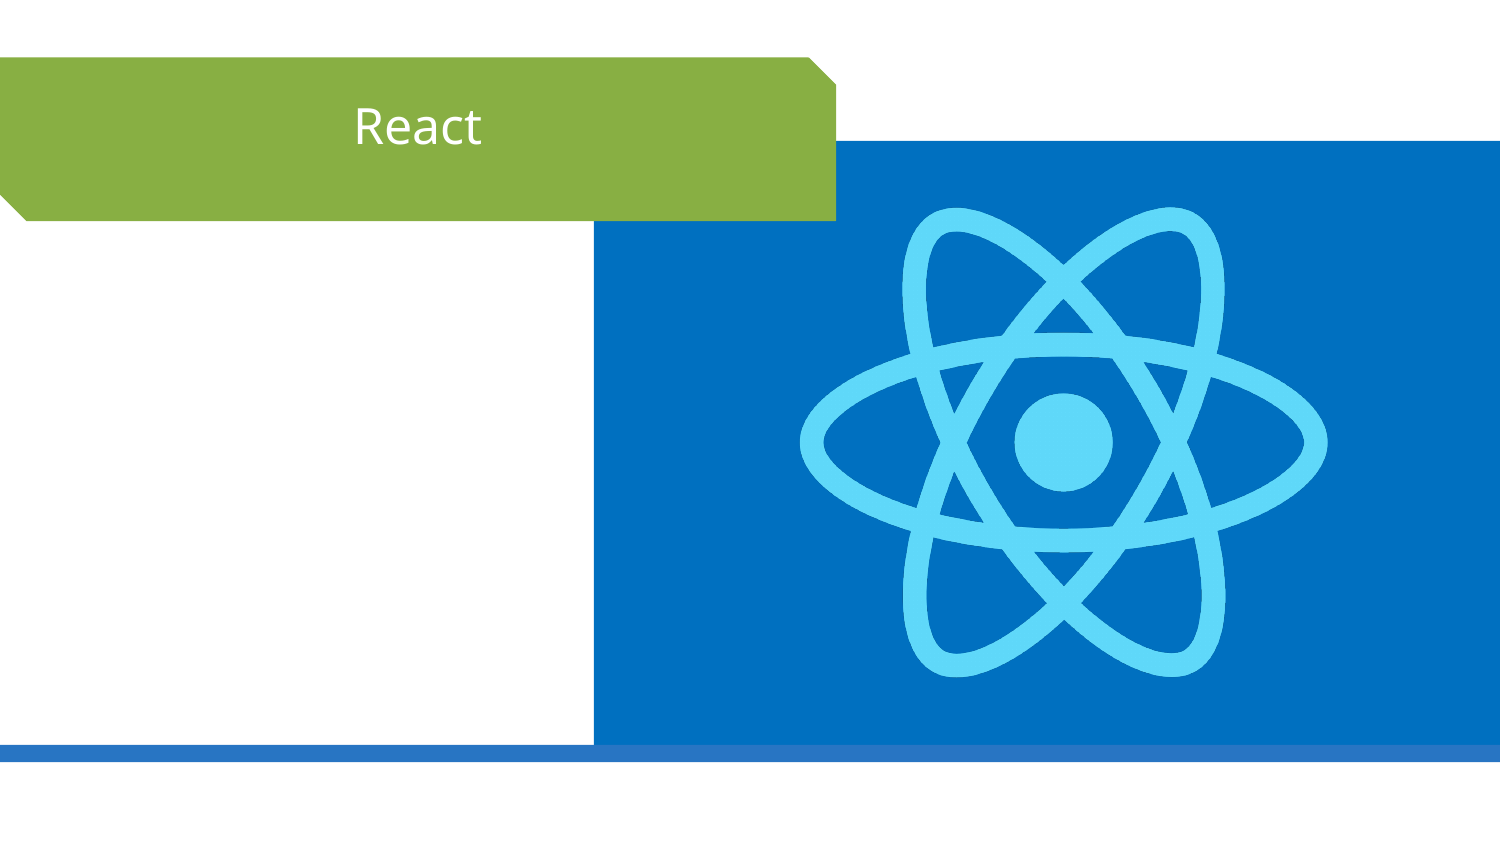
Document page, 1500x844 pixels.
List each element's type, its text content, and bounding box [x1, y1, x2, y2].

picture [609, 123, 1500, 765]
text_box [0, 58, 836, 221]
text_box React [32, 79, 803, 199]
text_box [592, 221, 604, 744]
text_box [0, 744, 604, 763]
